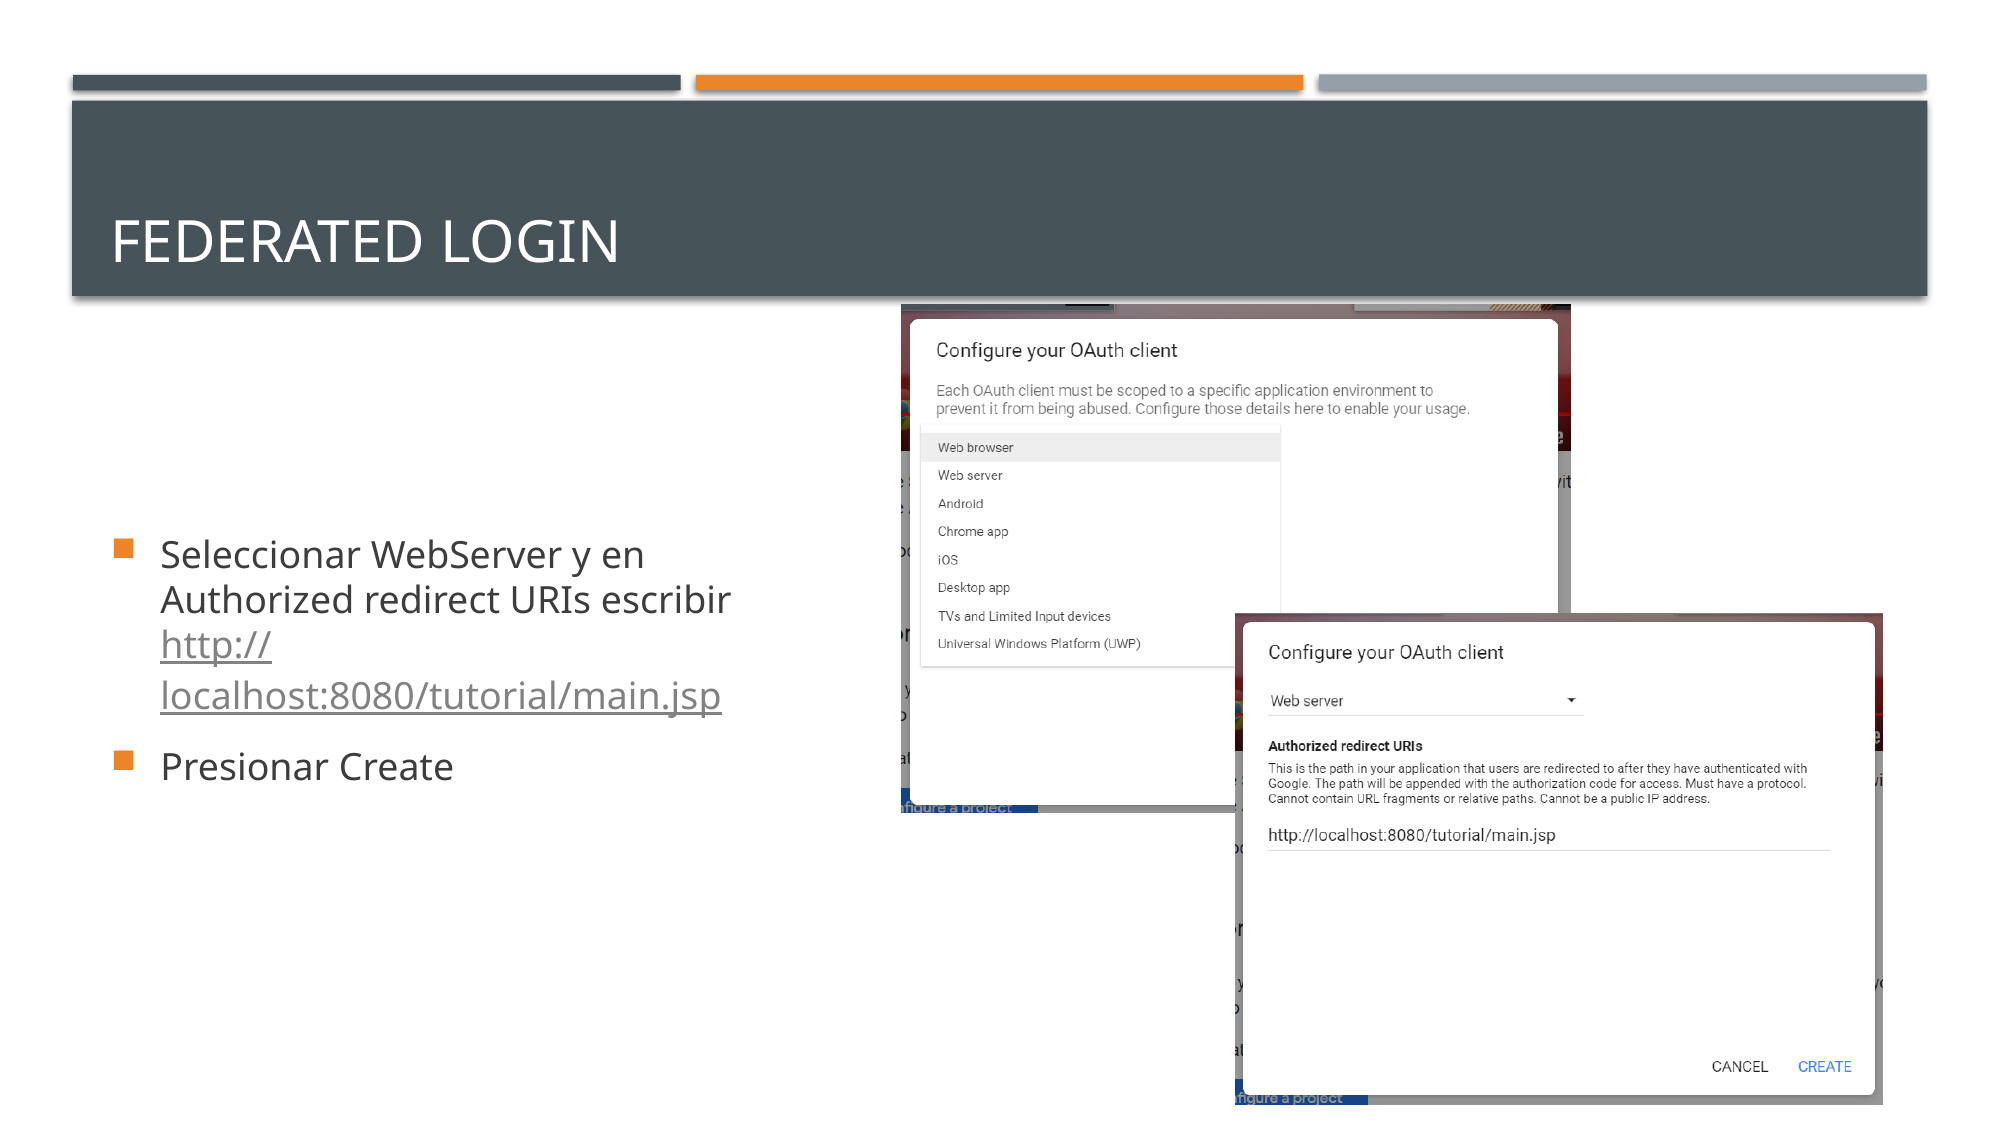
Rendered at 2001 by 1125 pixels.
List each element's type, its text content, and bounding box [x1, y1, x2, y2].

picture [900, 304, 1883, 1106]
list Seleccionar WebServer y en Authorized redirect URIs escribir http://localhost:8080/tutorial/main.jsp Presionar Create [95, 357, 846, 962]
title FEDERATED LOGIN [95, 115, 1905, 282]
